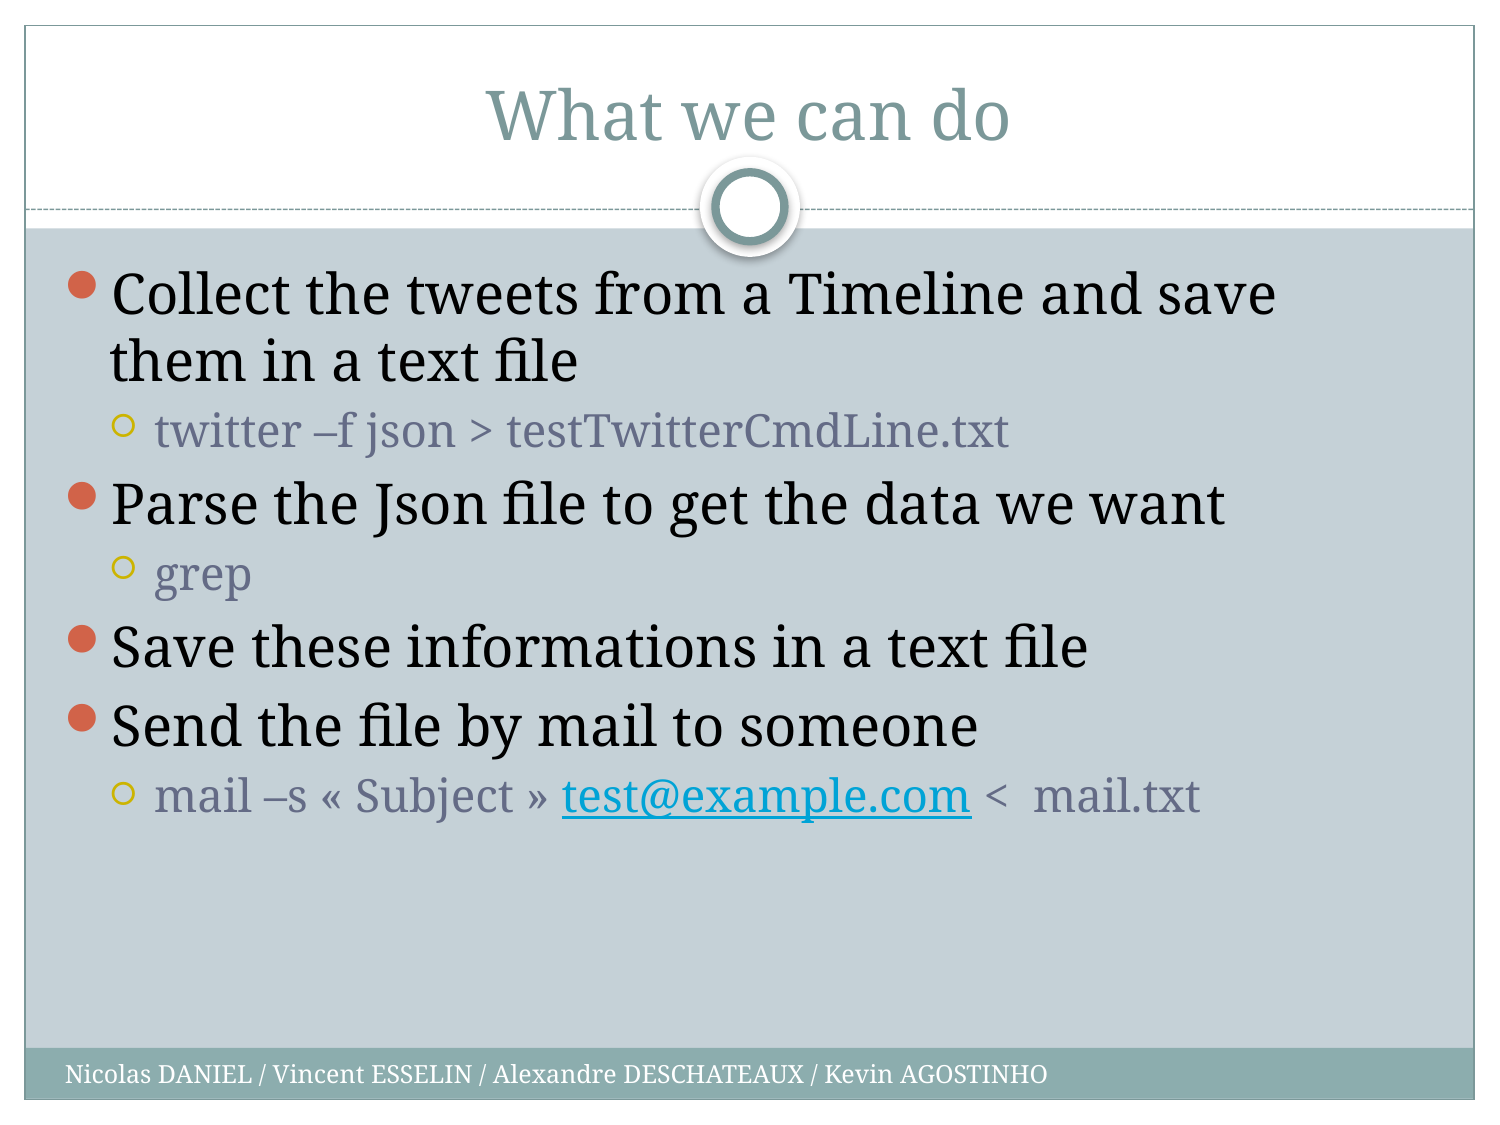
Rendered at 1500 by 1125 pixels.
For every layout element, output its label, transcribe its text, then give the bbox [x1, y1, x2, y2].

footer Nicolas DANIEL / Vincent ESSELIN / Alexandre DESCHATEAUX / Kevin AGOSTINHO [50, 1051, 1093, 1112]
list Collect the tweets from a Timeline and save them in a text file twitter –f json > testTwitterCmdLine.txt Parse the Json file to get the data we want grep Save these informations in a text file Send the file by mail to someone mail –s « Subject » test@example.com < mail.txt [49, 250, 1445, 1001]
title What we can do [49, 37, 1450, 162]
